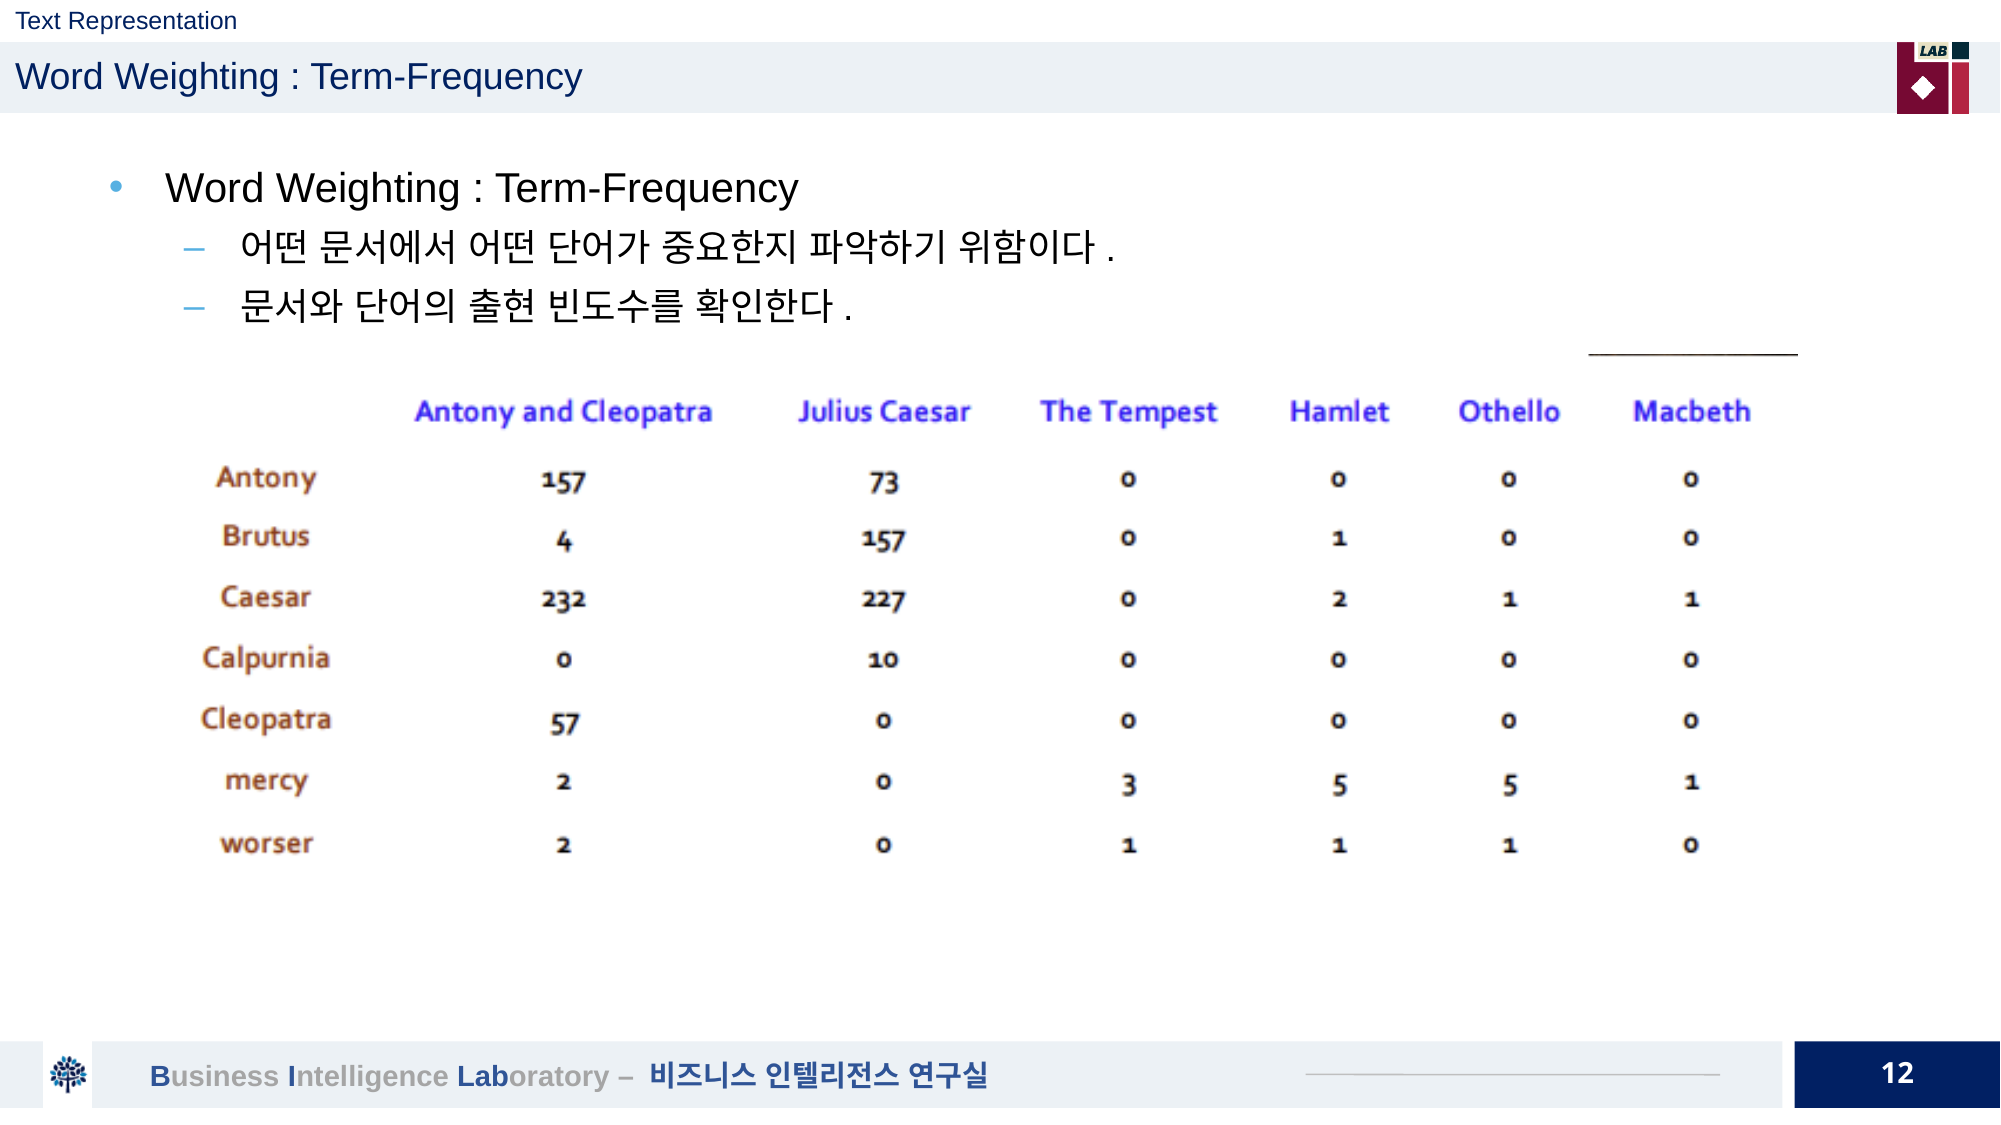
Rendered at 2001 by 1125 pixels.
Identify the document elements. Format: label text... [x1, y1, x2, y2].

list Word Weighting : Term-Frequency 어떤 문서에서 어떤 단어가 중요한지 파악하기 위함이다. 문서와 단어의 출현 빈도수를 확인한다. . [73, 138, 1927, 1028]
slide_number 12 [1825, 1044, 1970, 1105]
picture [1897, 41, 1969, 114]
picture [156, 353, 1798, 987]
title Text Representation [0, 0, 598, 42]
subtitle Word Weighting : Term-Frequency [0, 42, 1326, 113]
picture [43, 1041, 92, 1108]
